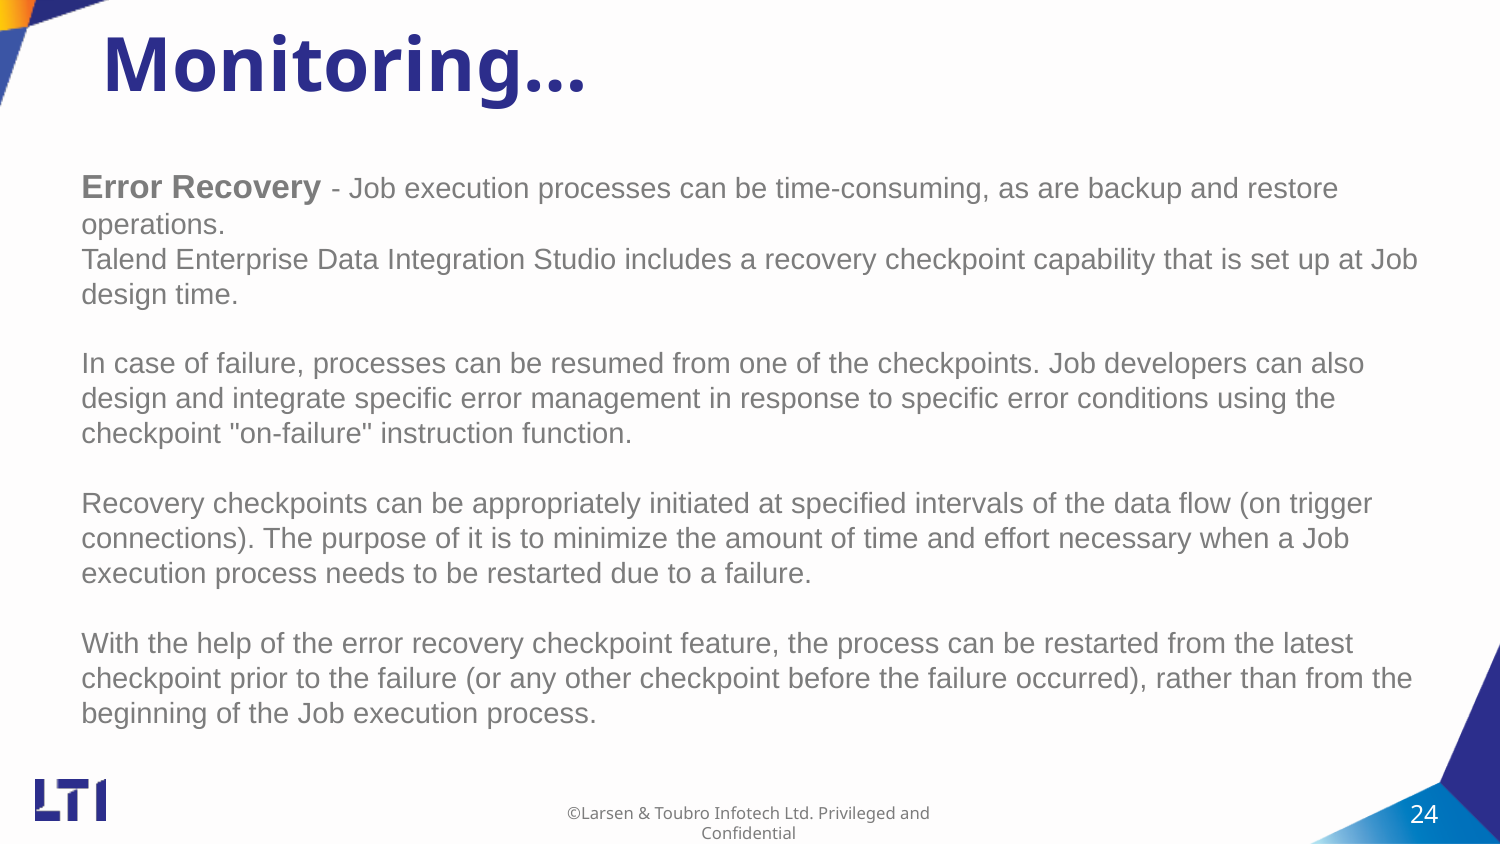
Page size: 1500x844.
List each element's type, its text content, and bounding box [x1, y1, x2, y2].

title Monitoring… [101, 15, 1500, 111]
text_box Error Recovery - Job execution processes can be time-consuming, as are backup and restore operations. Talend Enterprise Data Integration Studio includes a recovery checkpoint capability that is set up at Job design time. In case of failure, processes can be resumed from one of the checkpoints. Job developers can also design and integrate specific error management in response to specific error conditions using the checkpoint "on-failure" instruction function. Recovery checkpoints can be appropriately initiated at specified intervals of the data flow (on trigger connections). The purpose of it is to minimize the amount of time and effort necessary when a Job execution process needs to be restarted due to a failure. With the help of the error recovery checkpoint feature, the process can be restarted from the latest checkpoint prior to the failure (or any other checkpoint before the failure occurred), rather than from the beginning of the Job execution process. [66, 157, 1461, 737]
picture [0, 0, 109, 110]
picture [35, 779, 106, 821]
picture [1288, 640, 1500, 844]
